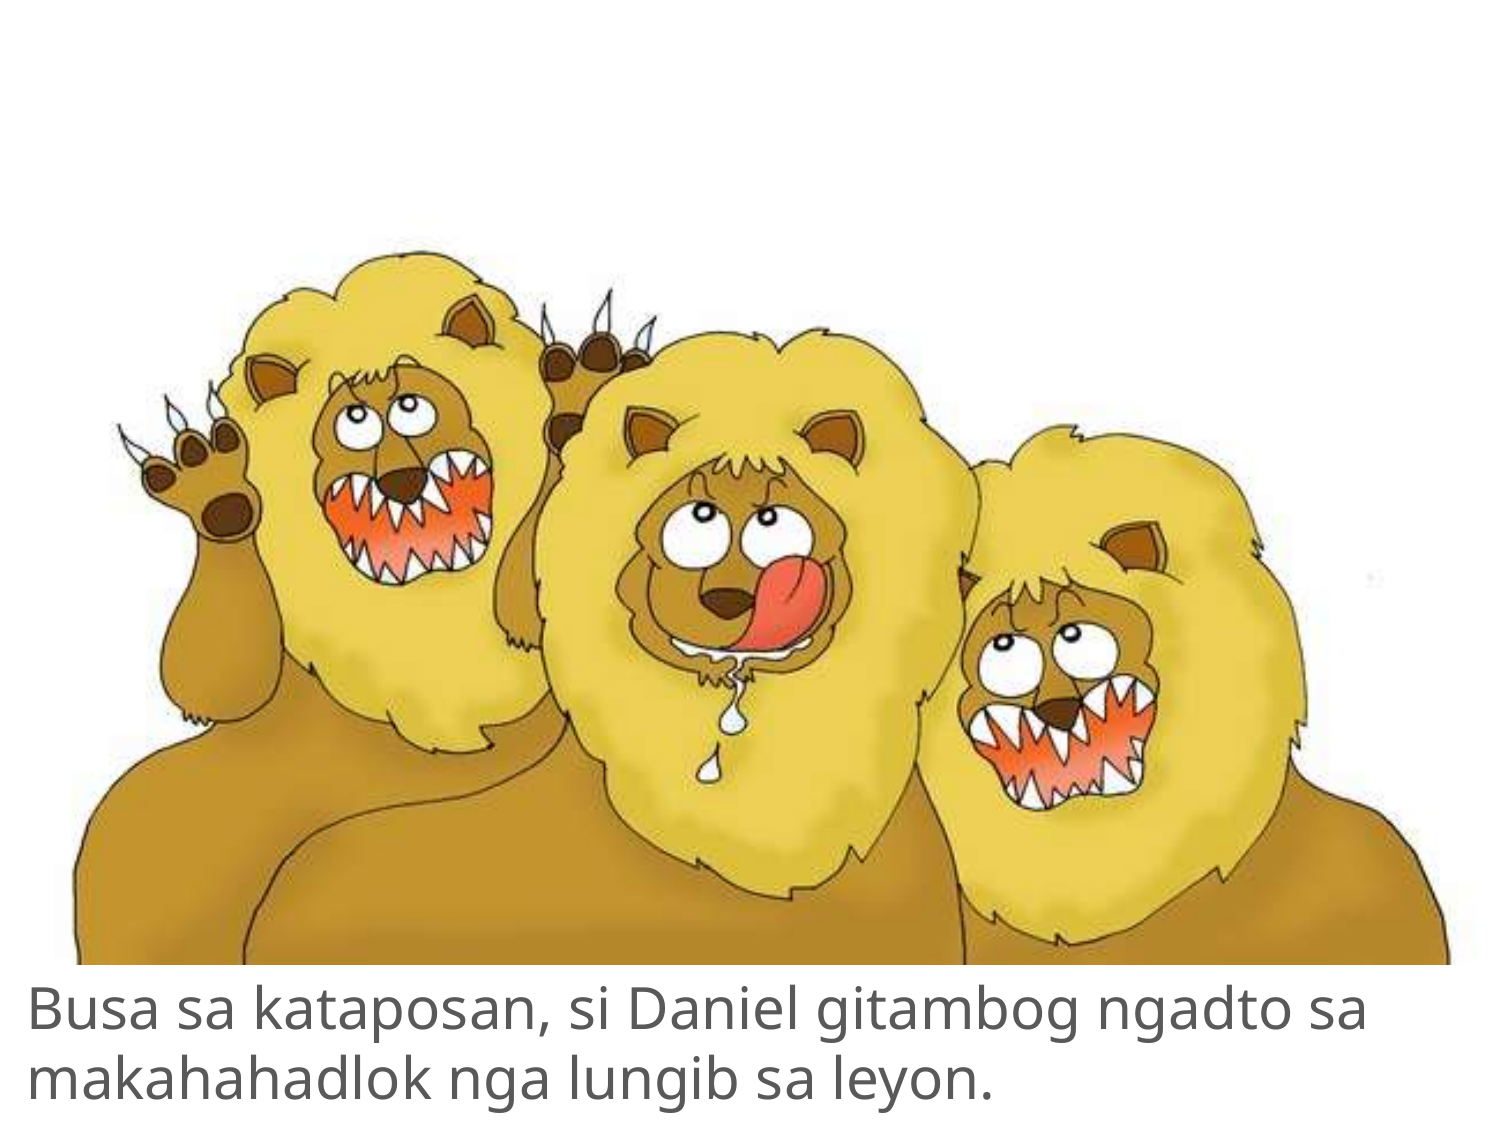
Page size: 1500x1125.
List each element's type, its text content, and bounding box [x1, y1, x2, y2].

text_box Busa sa kataposan, si Daniel gitambog ngadto sa makahahadlok nga lungib sa leyon. [11, 973, 1498, 1119]
picture [0, 0, 1500, 965]
